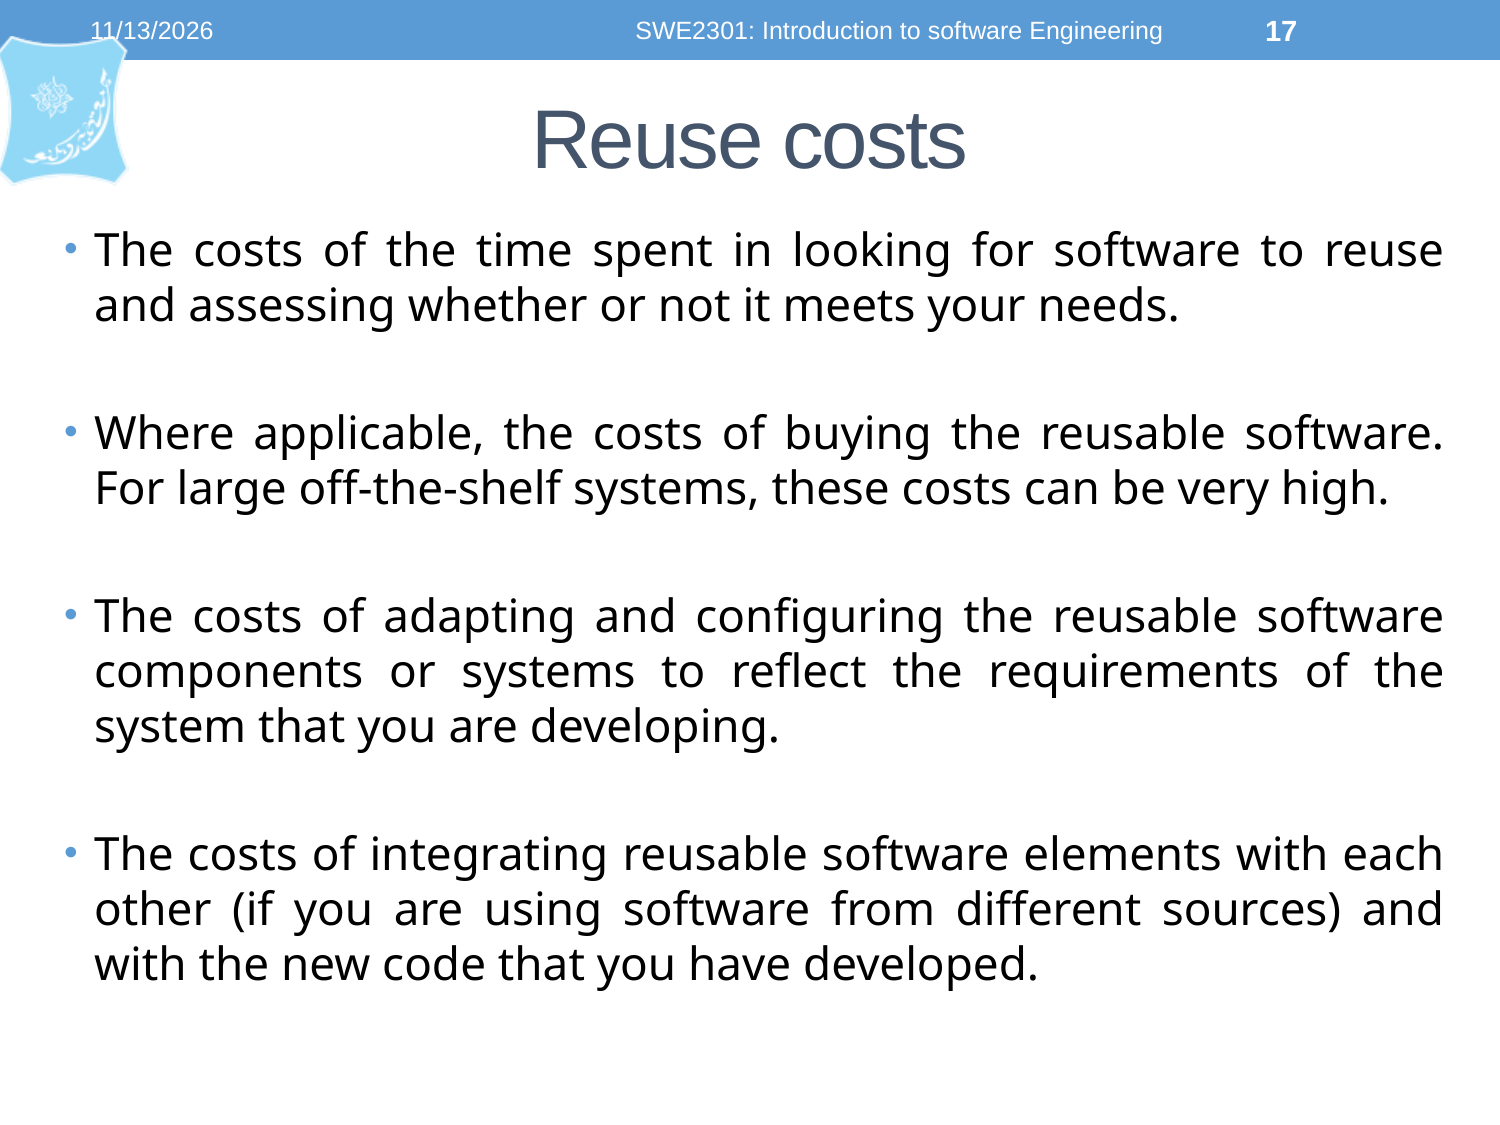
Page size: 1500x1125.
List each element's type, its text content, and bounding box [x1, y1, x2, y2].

picture [0, 36, 129, 186]
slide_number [75, 3, 550, 57]
footer SWE2301: Introduction to software Engineering [562, 3, 1238, 57]
slide_number 17 [1250, 3, 1425, 57]
list The costs of the time spent in looking for software to reuse and assessing whether or not it meets your needs. Where applicable, the costs of buying the reusable software. For large off-the-shelf systems, these costs can be very high. The costs of adapting and configuring the reusable software components or systems to reflect the requirements of the system that you are developing. The costs of integrating reusable software elements with each other (if you are using software from different sources) and with the new code that you have developed. [49, 213, 1461, 1086]
title Reuse costs [75, 72, 1425, 198]
